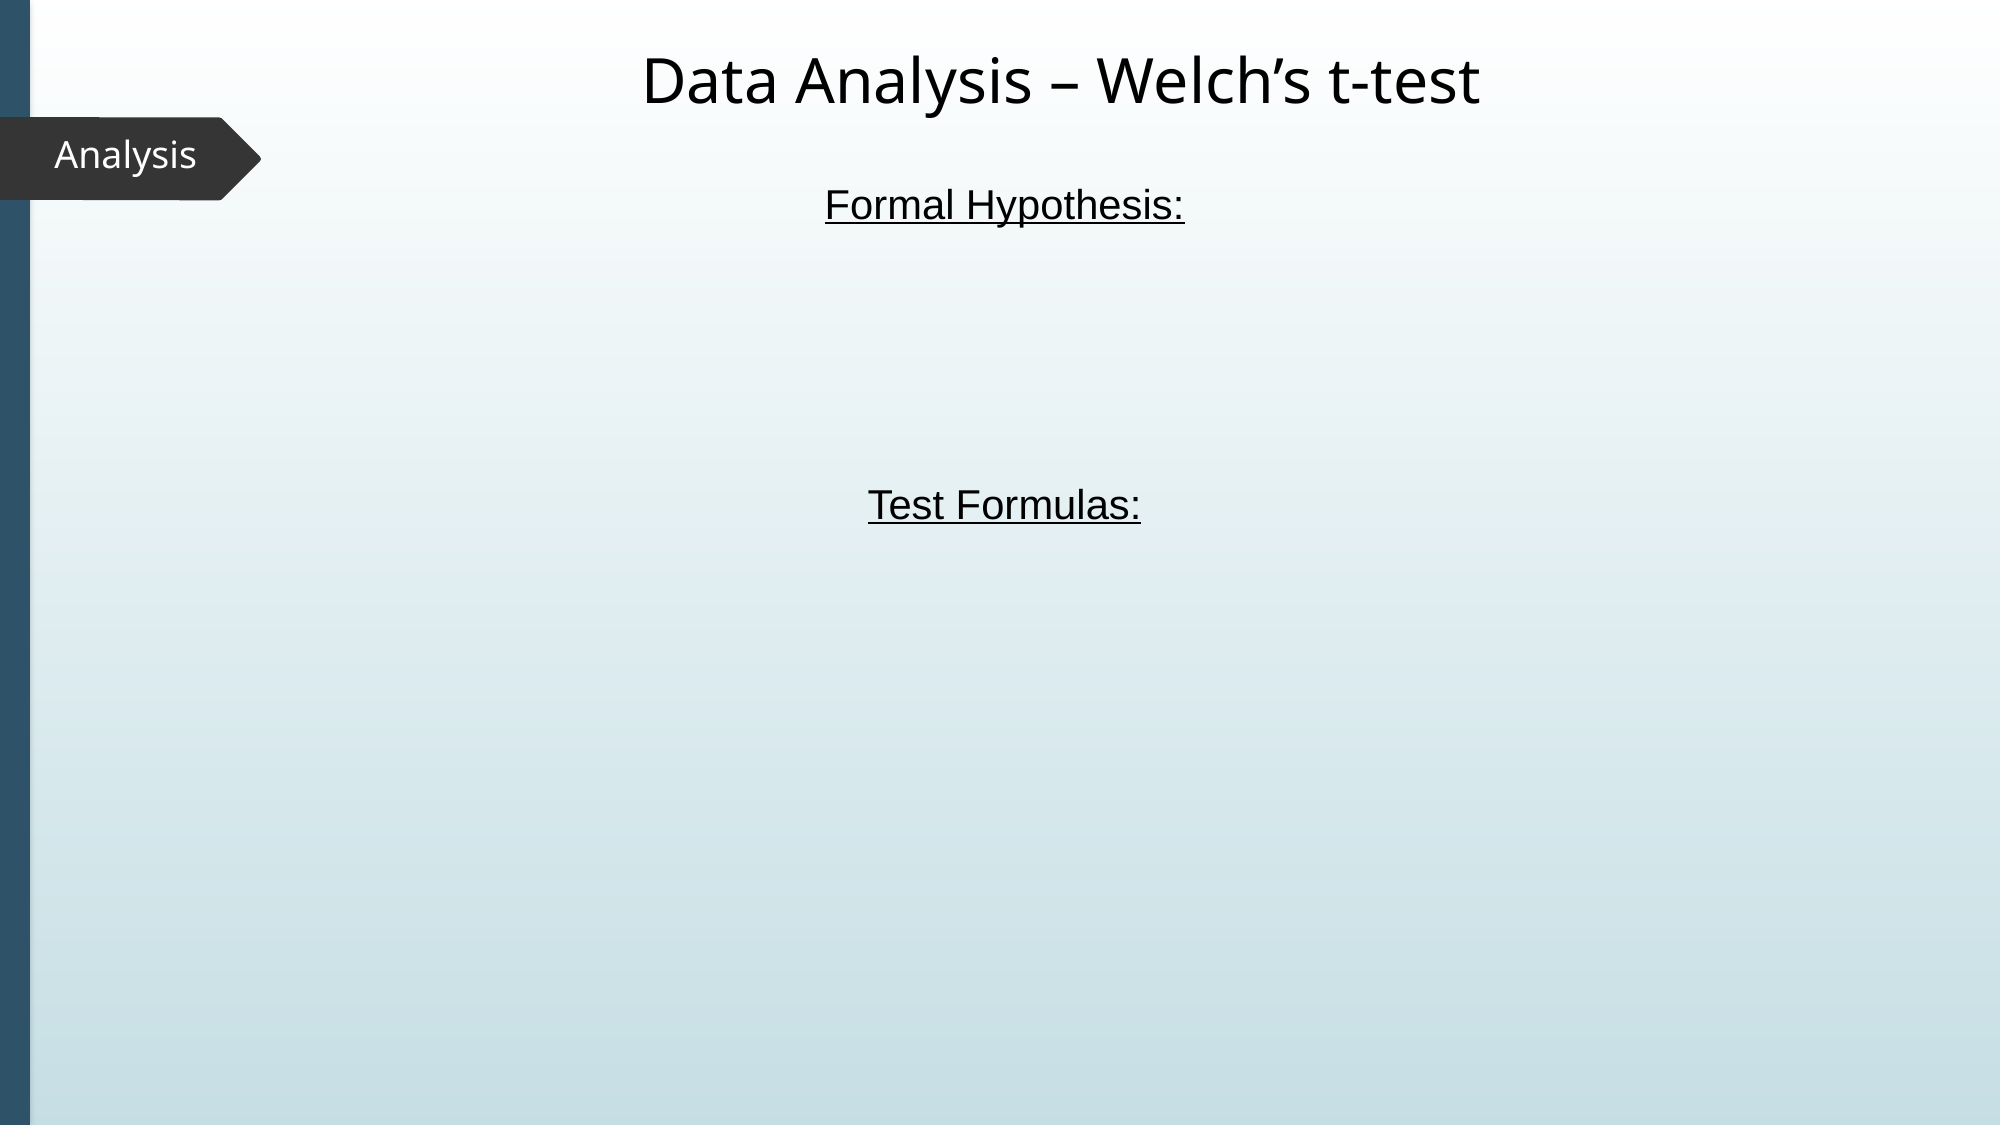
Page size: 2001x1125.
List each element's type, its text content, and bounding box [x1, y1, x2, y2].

text_box Data Analysis – Welch’s t-test [163, 34, 1961, 124]
text_box Analysis [39, 123, 213, 184]
